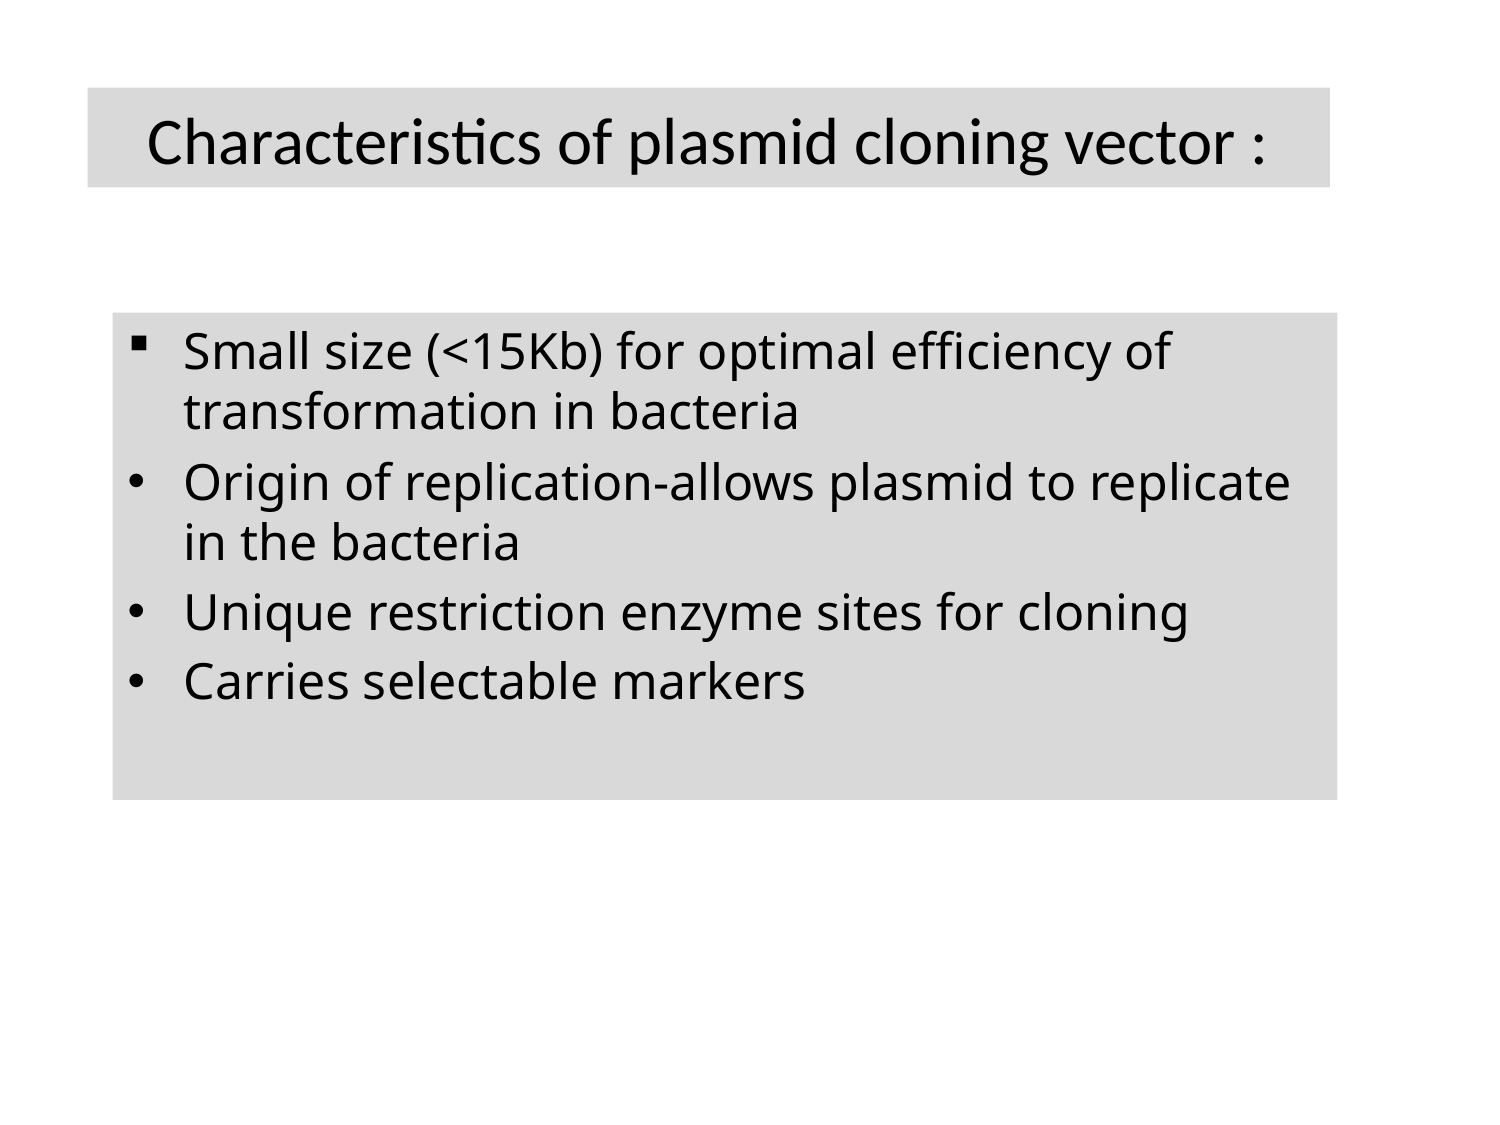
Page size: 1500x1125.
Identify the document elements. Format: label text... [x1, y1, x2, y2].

list Small size (<15Kb) for optimal efficiency of transformation in bacteria Origin of replication-allows plasmid to replicate in the bacteria Unique restriction enzyme sites for cloning Carries selectable markers [112, 312, 1338, 800]
title Characteristics of plasmid cloning vector : [87, 87, 1330, 188]
